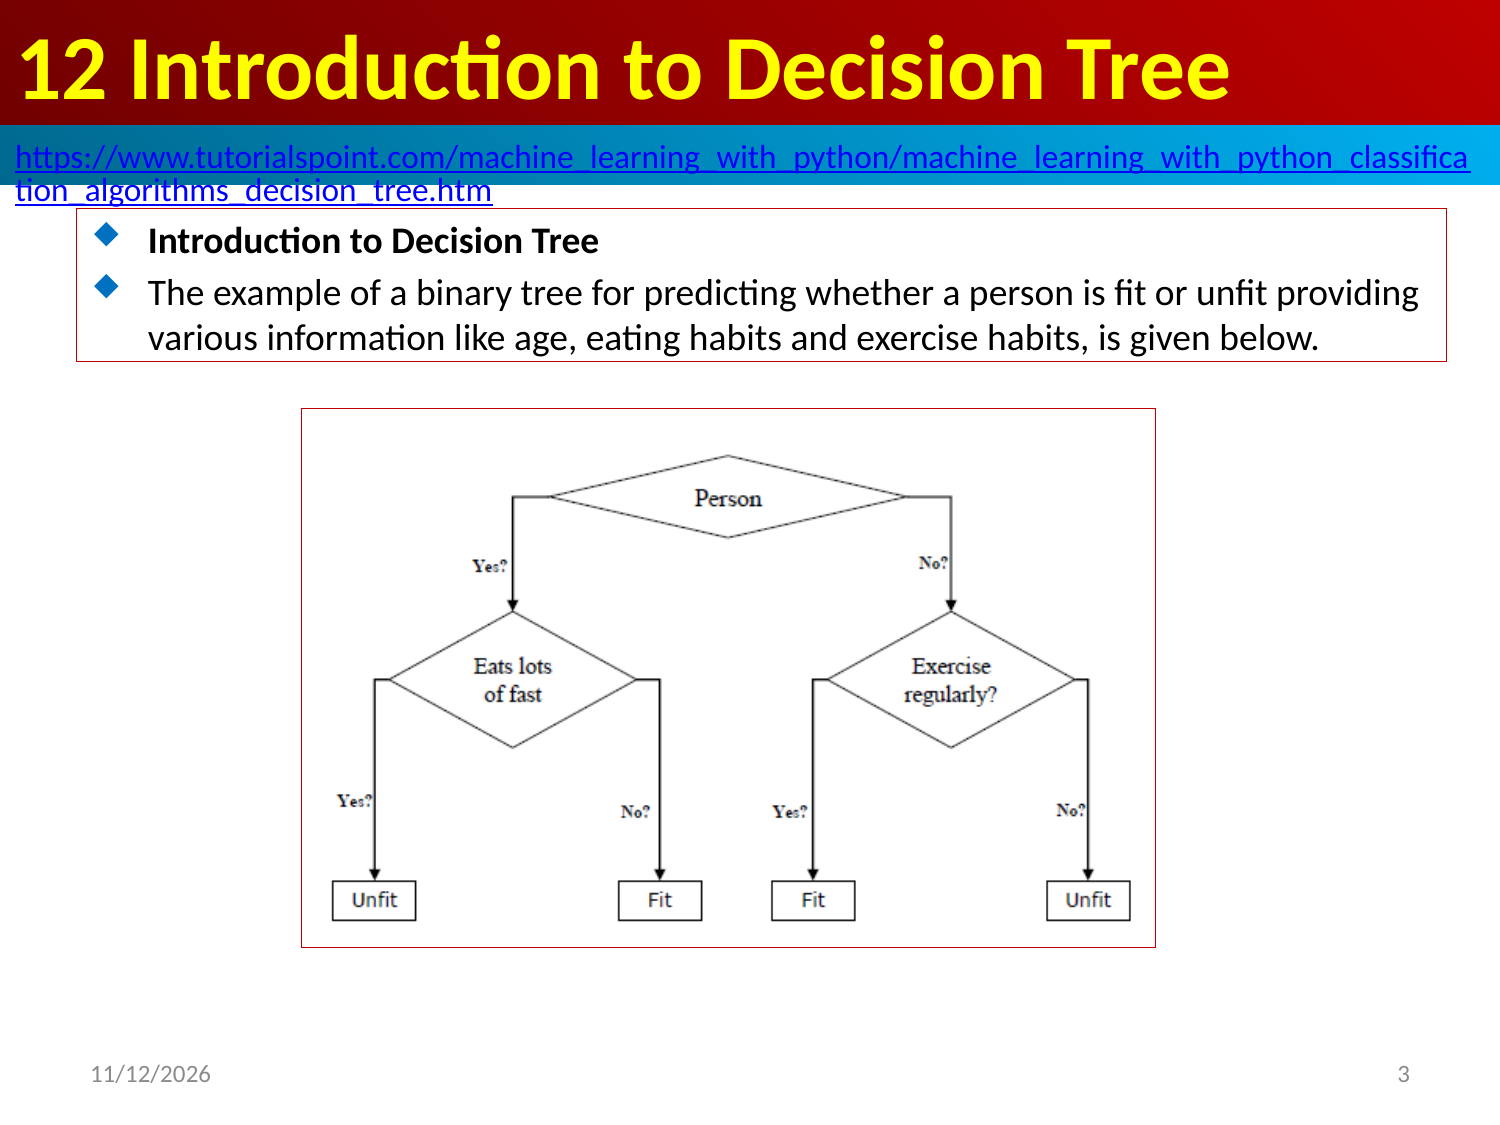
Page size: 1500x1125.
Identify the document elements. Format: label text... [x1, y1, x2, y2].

text_box https://www.tutorialspoint.com/machine_learning_with_python/machine_learning_with_python_classification_algorithms_decision_tree.htm [0, 125, 1500, 185]
title 12 Introduction to Decision Tree [0, 0, 1500, 125]
subtitle Introduction to Decision Tree The example of a binary tree for predicting whether a person is fit or unfit providing various information like age, eating habits and exercise habits, is given below. [76, 208, 1447, 362]
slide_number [75, 1042, 425, 1103]
slide_number 3 [1074, 1042, 1425, 1103]
picture [300, 408, 1157, 949]
